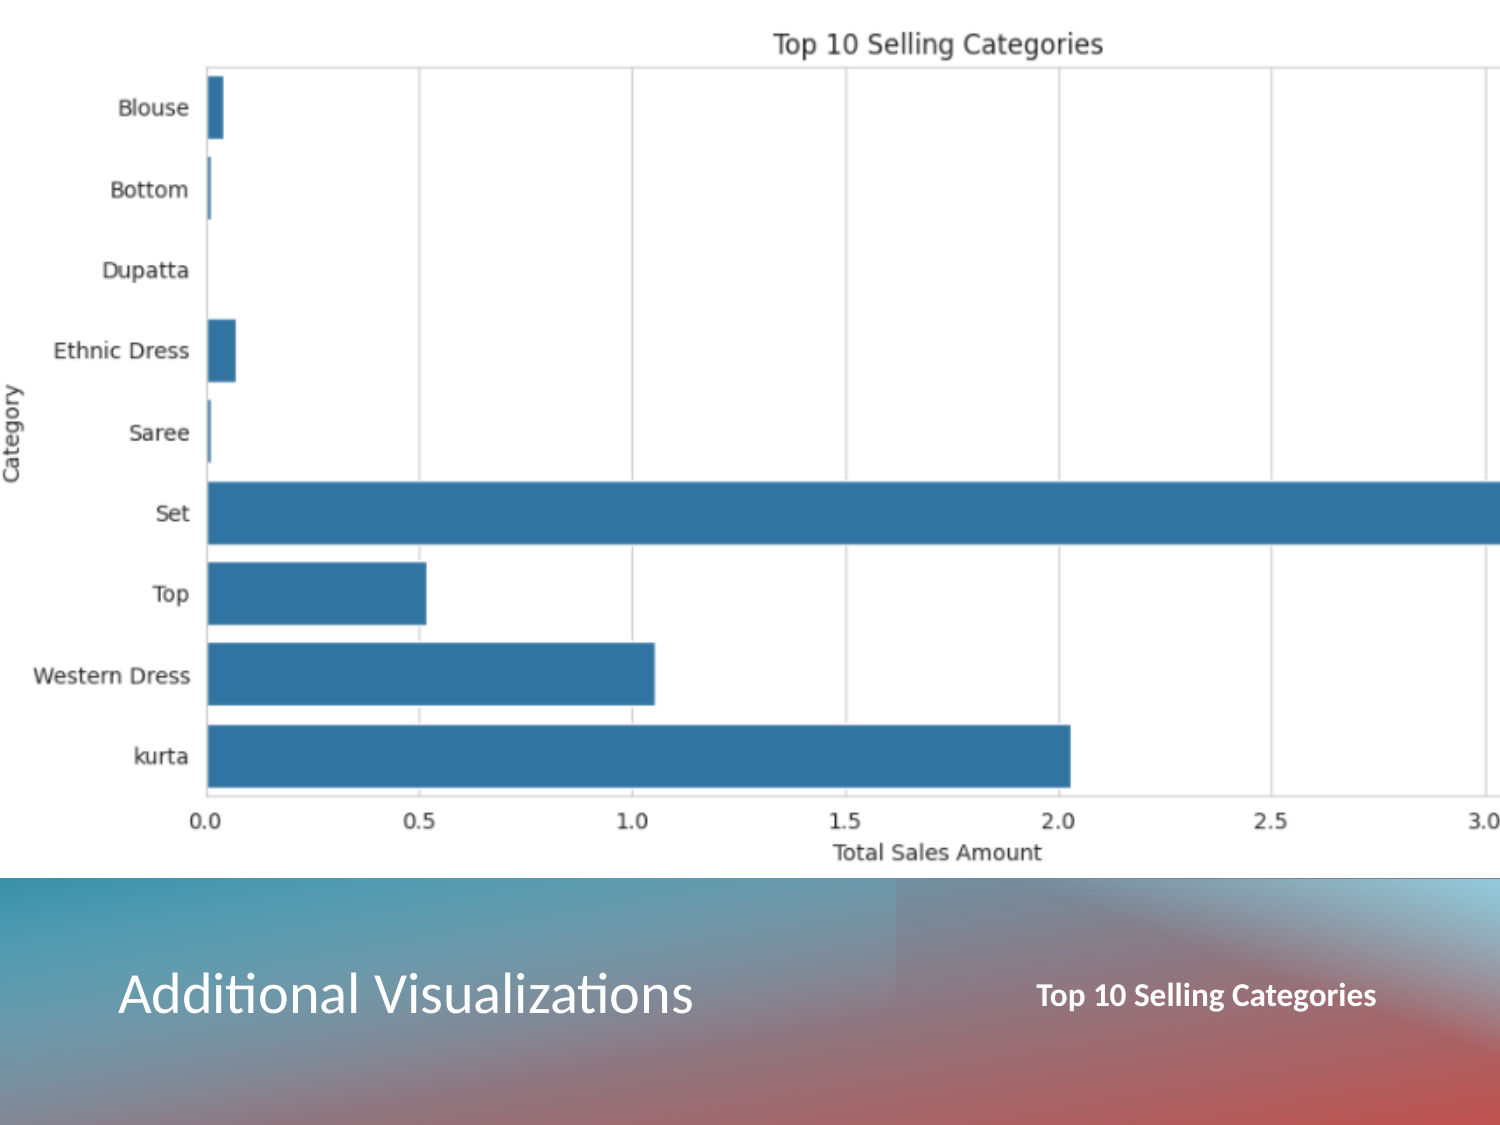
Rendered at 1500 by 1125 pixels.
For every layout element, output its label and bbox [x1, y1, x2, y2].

text_box [0, 885, 1500, 1125]
picture [0, 0, 1500, 879]
